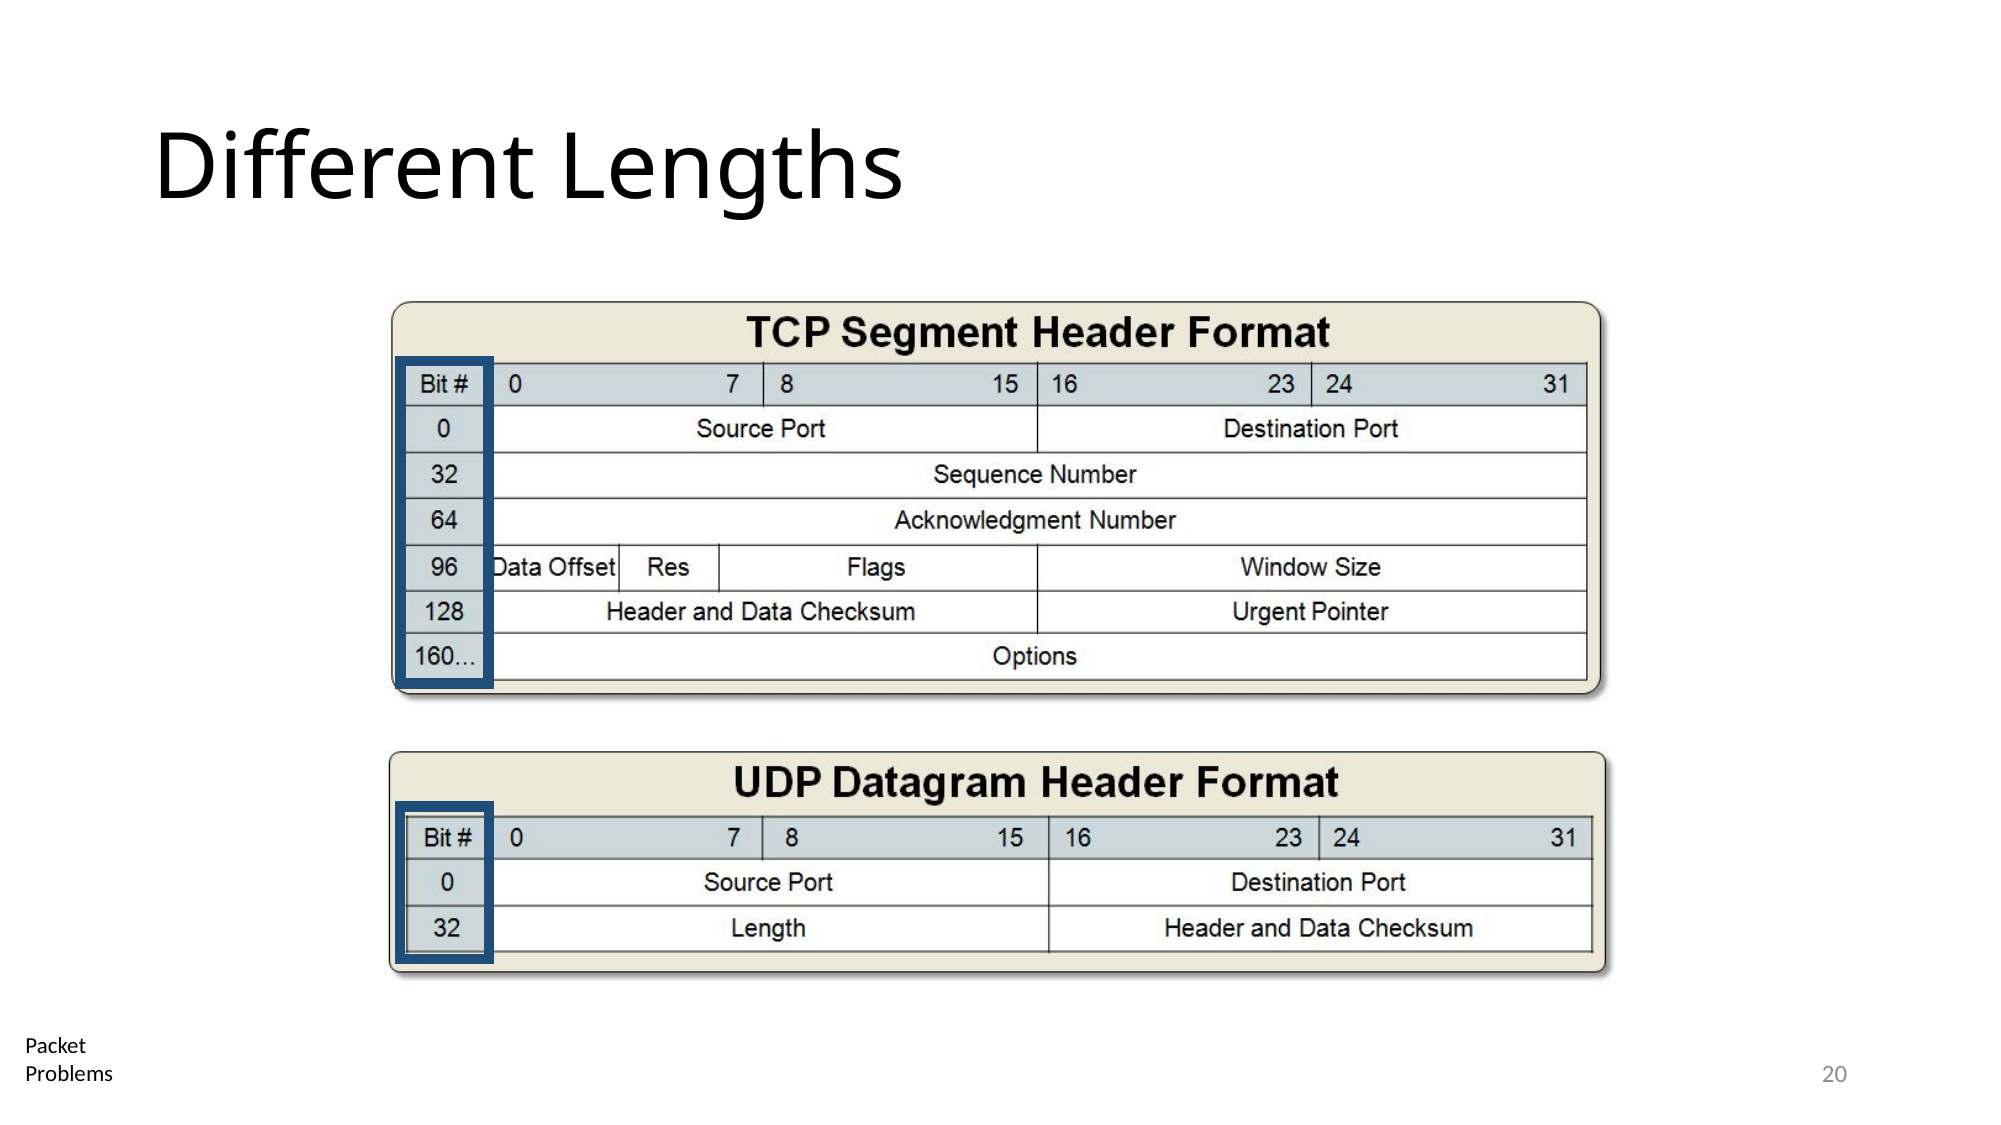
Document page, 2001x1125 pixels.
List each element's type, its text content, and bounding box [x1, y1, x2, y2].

title Different Lengths [137, 59, 1863, 278]
picture [384, 294, 1616, 985]
text_box Packet Problems [21, 1026, 118, 1090]
slide_number 20 [1412, 1042, 1863, 1103]
